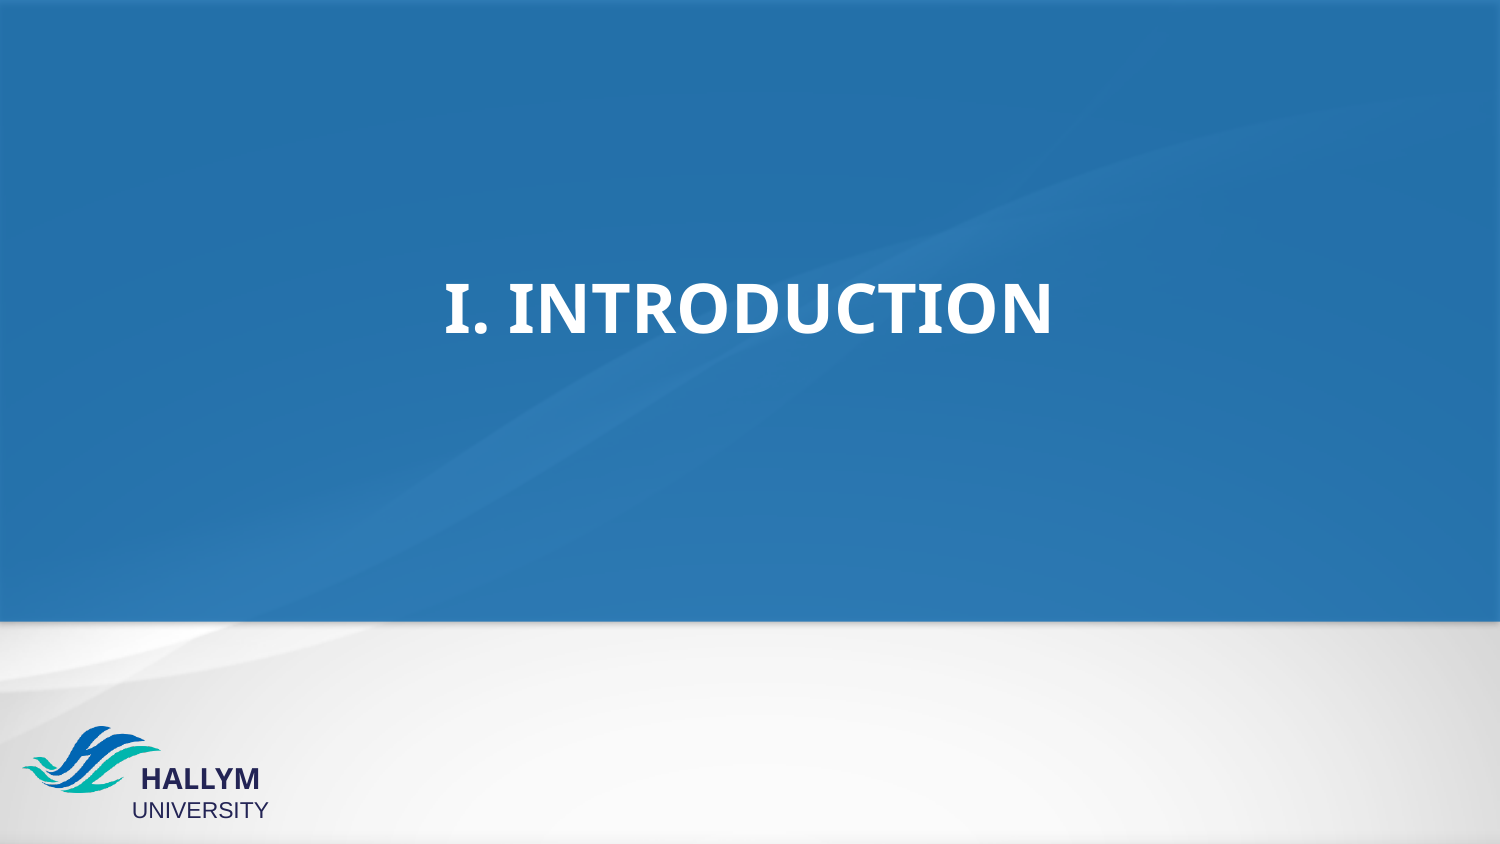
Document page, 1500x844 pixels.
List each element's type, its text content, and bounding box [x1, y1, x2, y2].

text_box I. INTRODUCTION [212, 257, 1288, 355]
picture [0, 622, 1500, 844]
